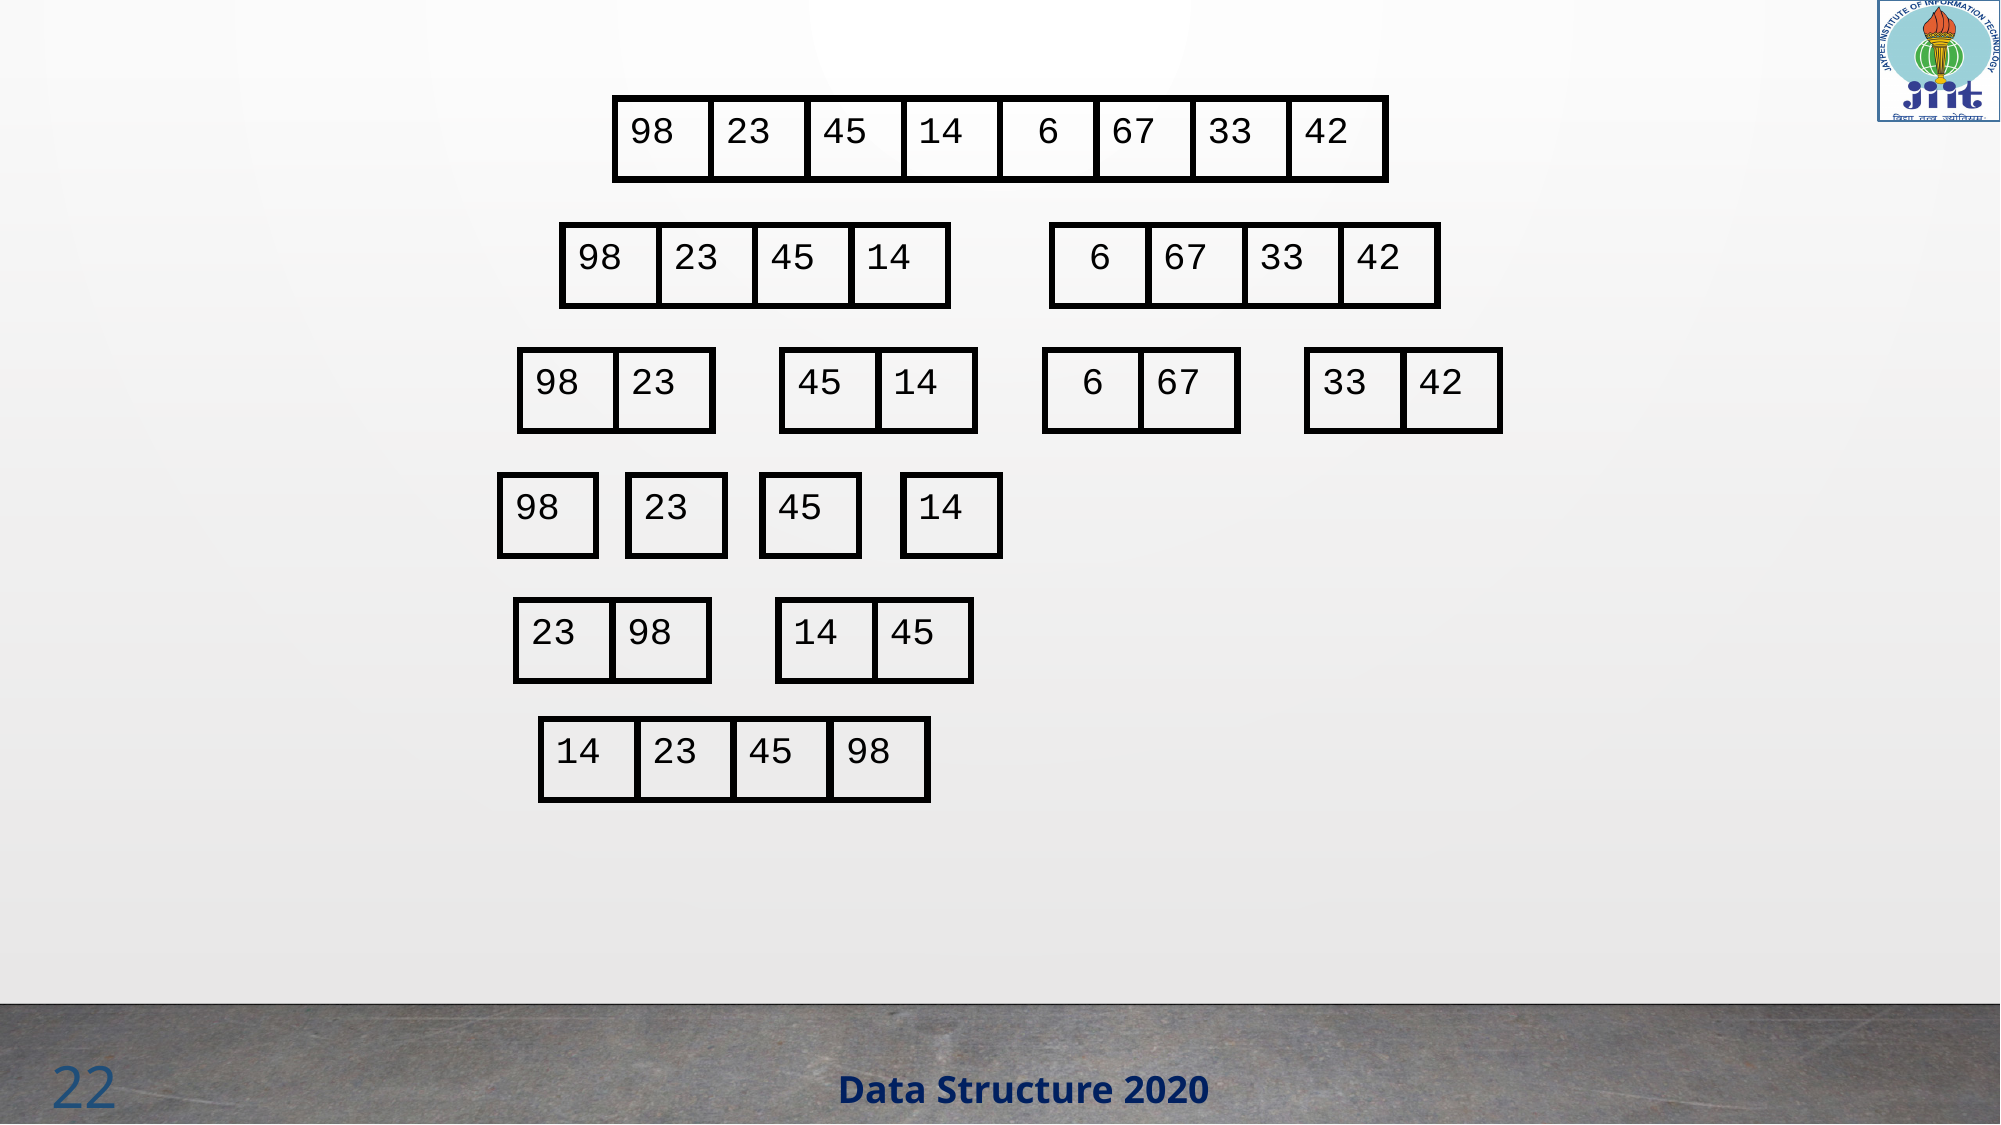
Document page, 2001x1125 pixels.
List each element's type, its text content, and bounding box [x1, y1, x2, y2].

picture [1880, 1, 1999, 120]
text_box 45 [782, 349, 878, 432]
text_box 67 [1149, 224, 1244, 307]
text_box 6 [1044, 349, 1142, 432]
text_box 6 [1052, 224, 1149, 307]
text_box 67 [1097, 98, 1192, 180]
picture [0, 1004, 2000, 1124]
text_box 45 [756, 224, 851, 307]
text_box 23 [659, 224, 756, 307]
text_box 45 [733, 718, 830, 800]
text_box 45 [762, 474, 859, 557]
text_box 23 [617, 349, 713, 432]
text_box 42 [1289, 98, 1386, 180]
text_box 6 [1000, 98, 1097, 180]
text_box 33 [1192, 98, 1289, 180]
text_box 33 [1244, 224, 1341, 307]
text_box 23 [628, 474, 725, 557]
text_box 33 [1307, 349, 1403, 432]
slide_number 22 [0, 1042, 133, 1125]
text_box 23 [516, 599, 612, 682]
text_box 45 [875, 599, 972, 682]
text_box 98 [519, 349, 617, 432]
text_box 42 [1341, 224, 1438, 307]
text_box 23 [712, 98, 808, 180]
text_box 14 [878, 349, 975, 432]
text_box 98 [562, 224, 659, 307]
text_box 14 [778, 599, 875, 682]
text_box 98 [499, 474, 597, 557]
text_box 42 [1403, 349, 1500, 432]
text_box 98 [831, 718, 928, 800]
text_box 14 [541, 718, 637, 800]
text_box 98 [614, 98, 712, 180]
text_box 23 [637, 718, 733, 800]
text_box 67 [1142, 349, 1238, 432]
text_box 14 [851, 224, 948, 307]
text_box 14 [903, 98, 1000, 180]
text_box 45 [808, 98, 903, 180]
text_box 98 [612, 599, 709, 682]
text_box 14 [903, 474, 1000, 557]
